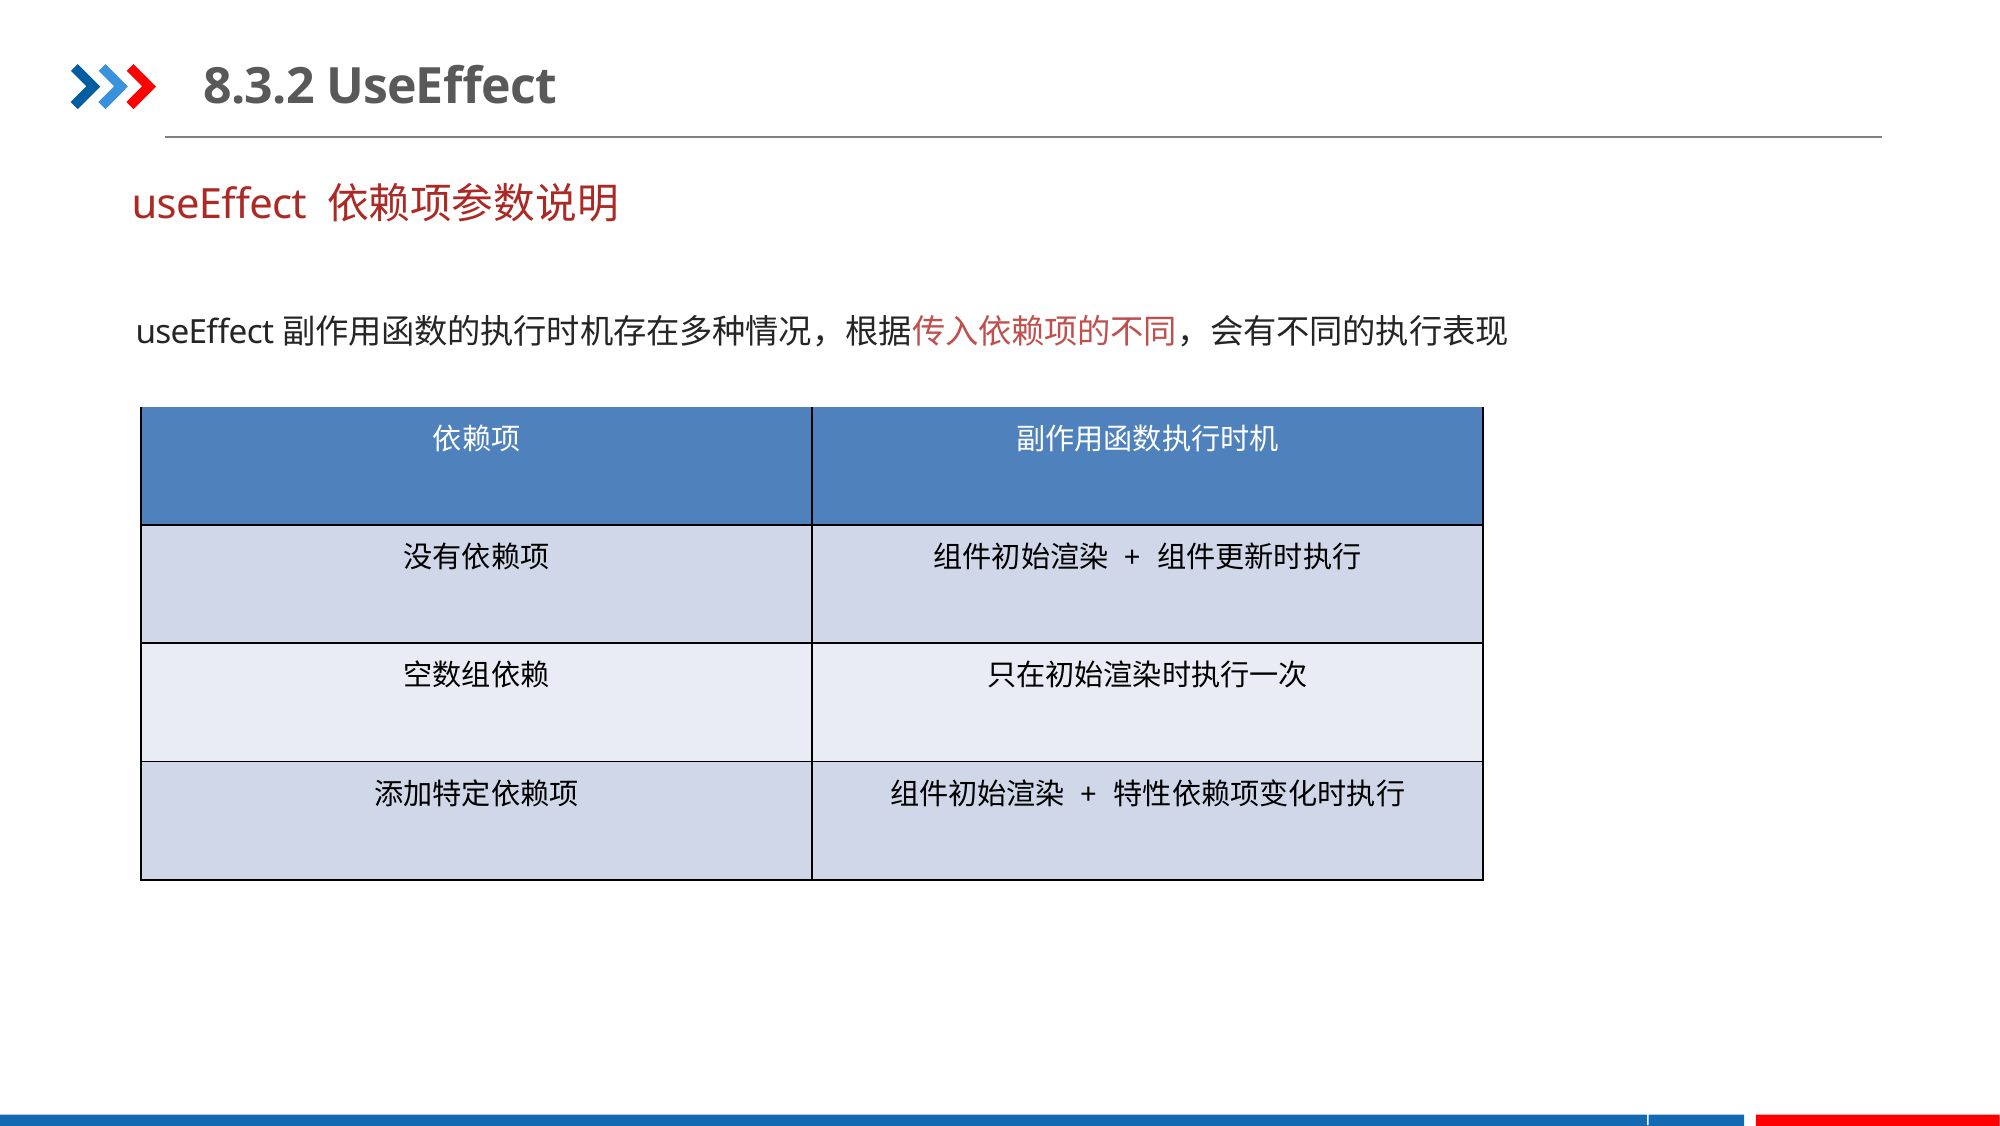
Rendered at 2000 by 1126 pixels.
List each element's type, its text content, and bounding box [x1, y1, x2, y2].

table_cell 组件初始渲染 + 特性依赖项变化时执行 [813, 762, 1482, 879]
text_box 8.3.2 UseEffect [186, 46, 1187, 122]
table_cell 添加特定依赖项 [142, 762, 811, 879]
table_header 依赖项 [142, 407, 811, 524]
table_header 副作用函数执行时机 [813, 407, 1482, 524]
table_cell 只在初始渲染时执行一次 [813, 644, 1482, 761]
table_cell 没有依赖项 [142, 526, 811, 642]
text_box useEffect 依赖项参数说明 useEffect副作用函数的执行时机存在多种情况，根据传入依赖项的不同，会有不同的执行表现 [129, 174, 1514, 350]
table_cell 空数组依赖 [142, 644, 811, 761]
table_cell 组件初始渲染 + 组件更新时执行 [813, 526, 1482, 642]
